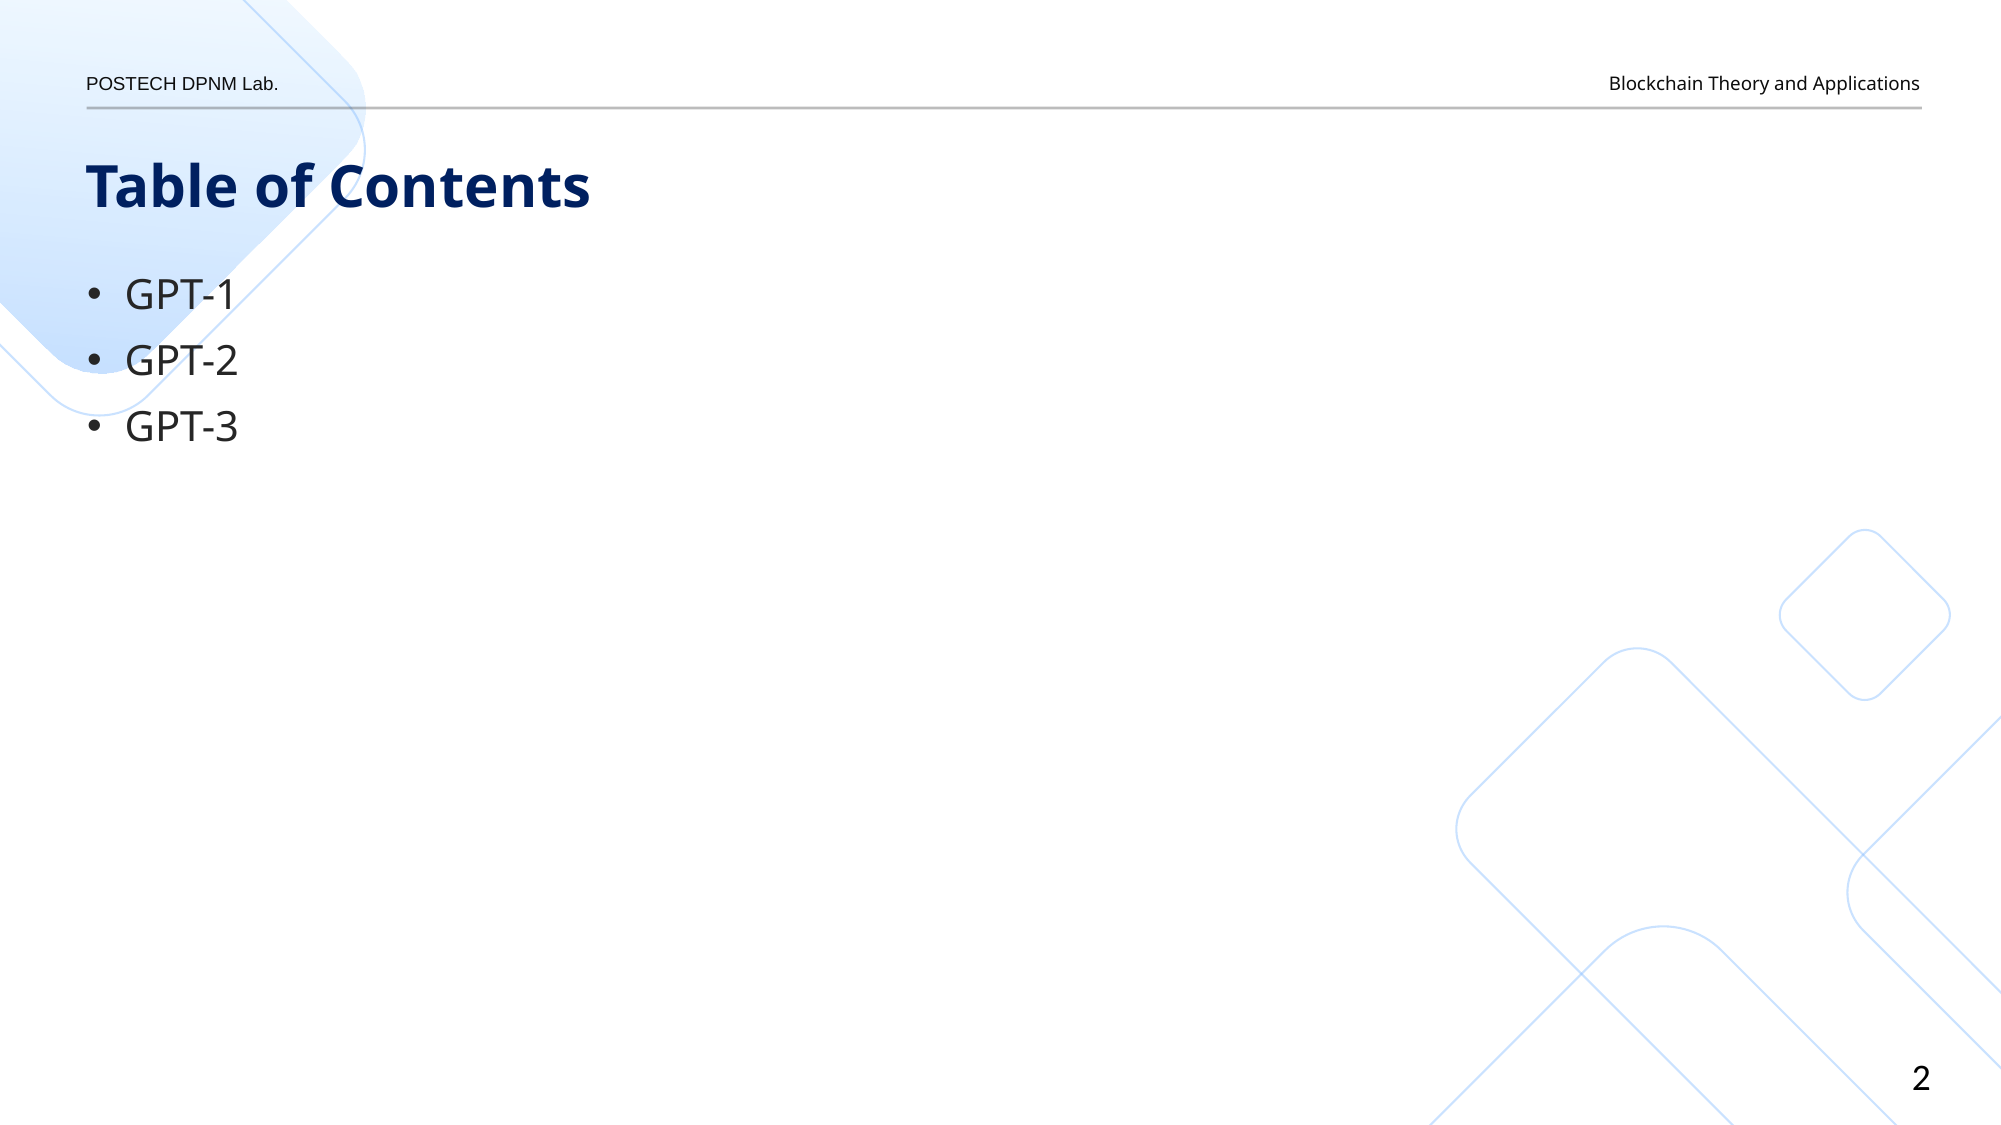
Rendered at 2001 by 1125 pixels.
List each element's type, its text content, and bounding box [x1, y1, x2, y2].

list Table of Contents [71, 150, 1922, 232]
slide_number 2 [1897, 1045, 1987, 1119]
list GPT-1 GPT-2 GPT-3 [72, 266, 1922, 1046]
